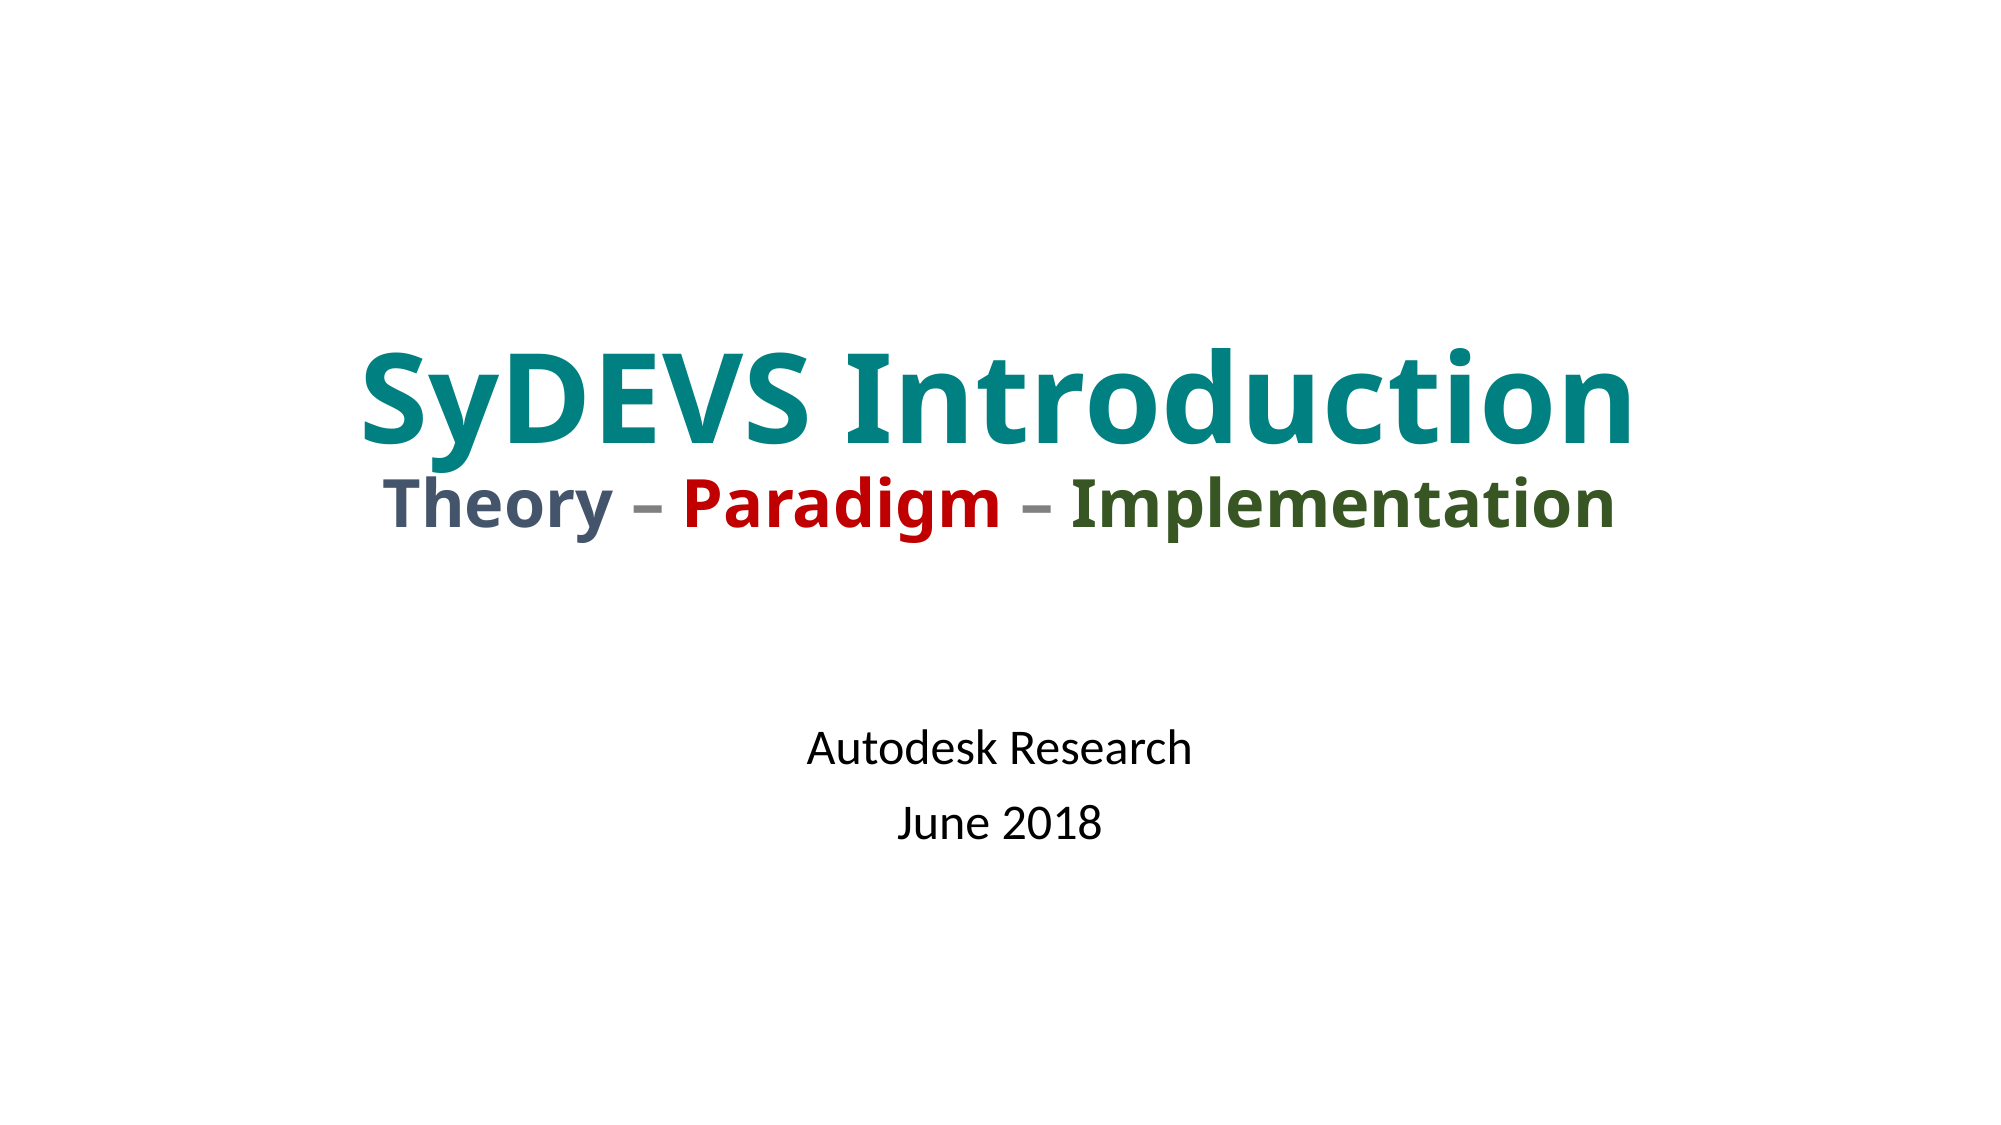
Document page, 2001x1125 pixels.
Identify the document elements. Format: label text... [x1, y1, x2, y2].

text_box SyDEVS Introduction Theory – Paradigm – Implementation [99, 315, 1900, 563]
text_box Autodesk Research June 2018 [249, 713, 1750, 880]
